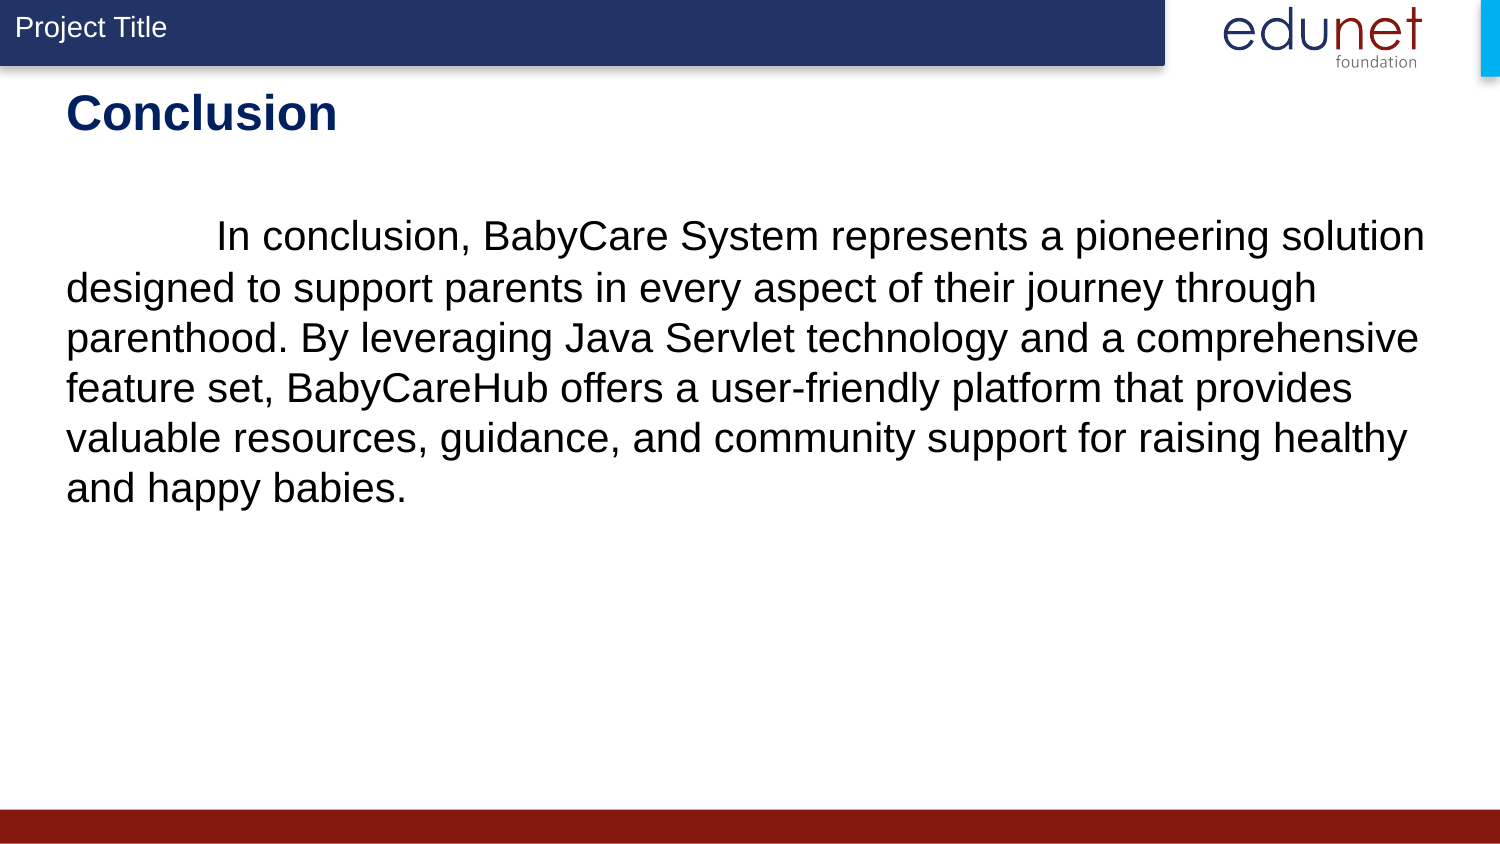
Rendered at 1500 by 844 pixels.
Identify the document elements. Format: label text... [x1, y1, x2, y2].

title Conclusion In conclusion, BabyCare System represents a pioneering solution designed to support parents in every aspect of their journey through parenthood. By leveraging Java Servlet technology and a comprehensive feature set, BabyCareHub offers a user-friendly platform that provides valuable resources, guidance, and community support for raising healthy and happy babies. [51, 72, 1449, 519]
picture [1219, 4, 1424, 72]
